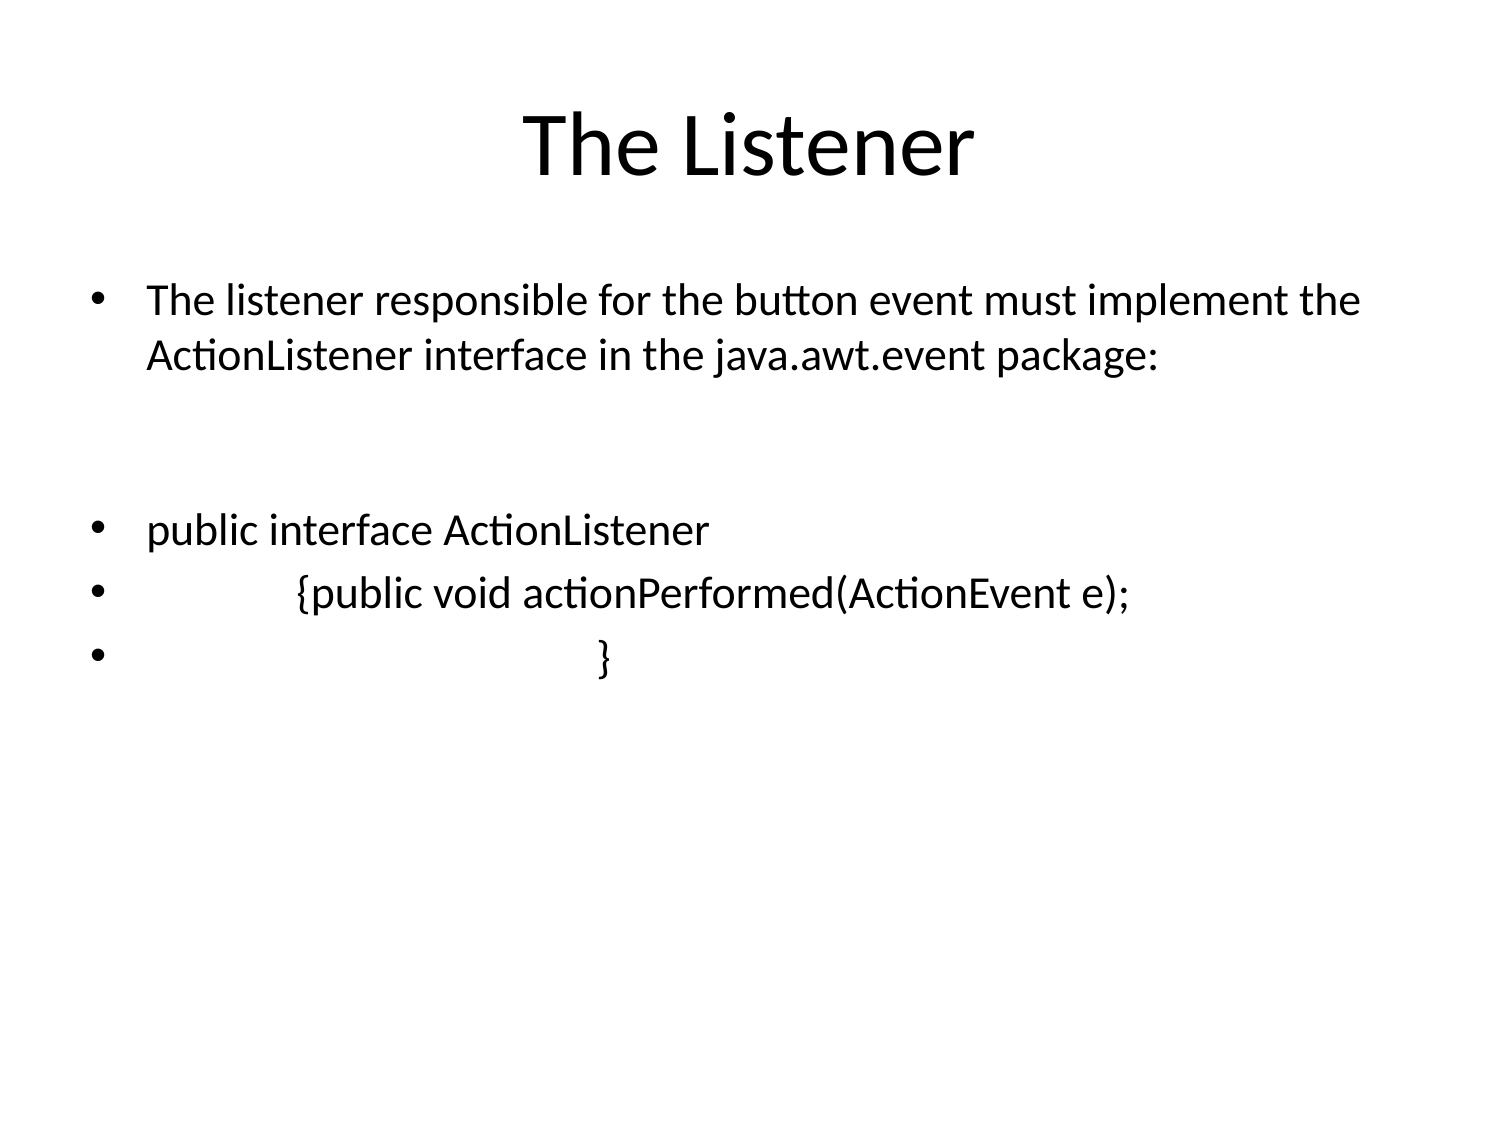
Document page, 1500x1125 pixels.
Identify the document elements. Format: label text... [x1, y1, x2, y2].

list The listener responsible for the button event must implement the ActionListener interface in the java.awt.event package: public interface ActionListener {public void actionPerformed(ActionEvent e); } [75, 262, 1425, 1005]
title The Listener [75, 45, 1425, 233]
